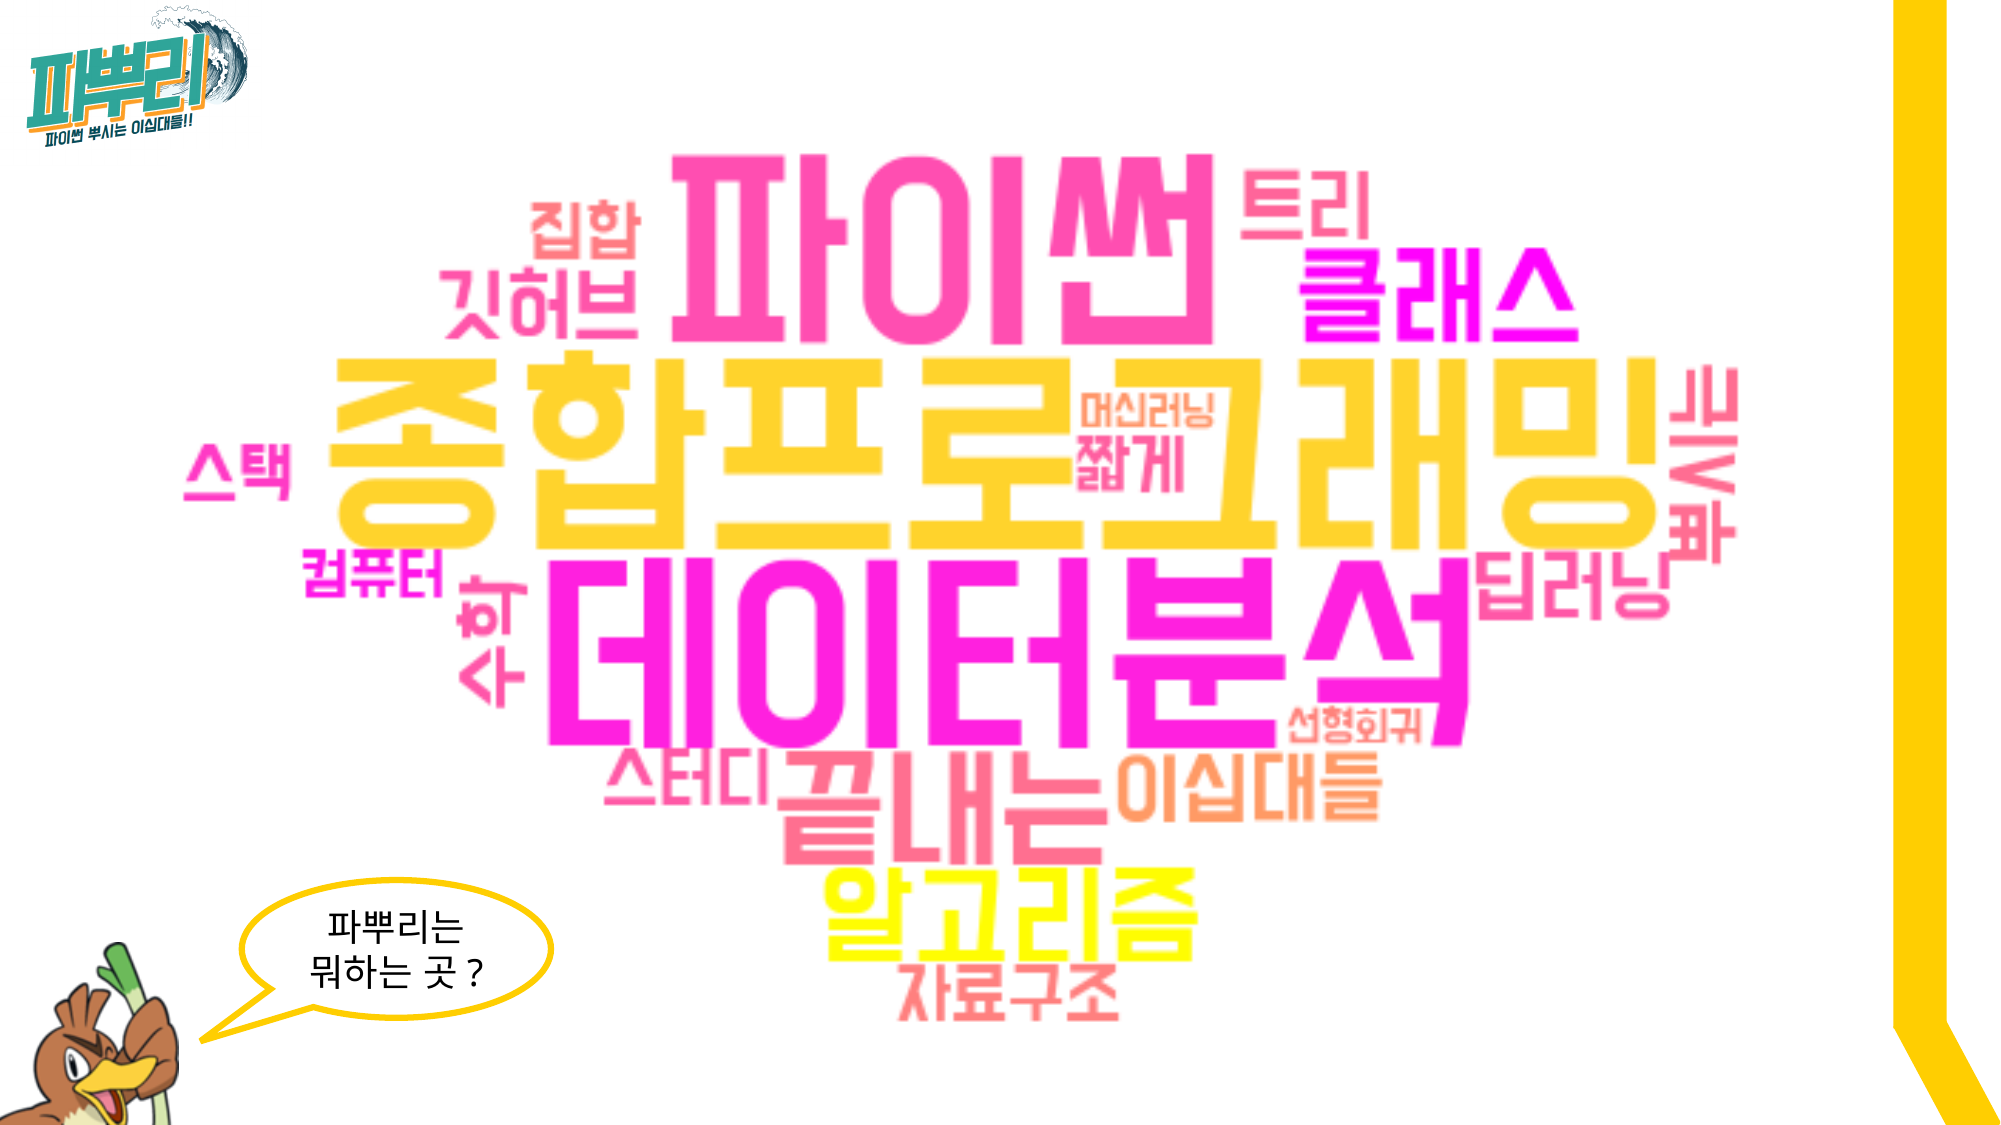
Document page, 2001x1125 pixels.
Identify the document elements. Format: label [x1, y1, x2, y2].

text_box [199, 1035, 225, 1043]
picture [0, 0, 1765, 1125]
